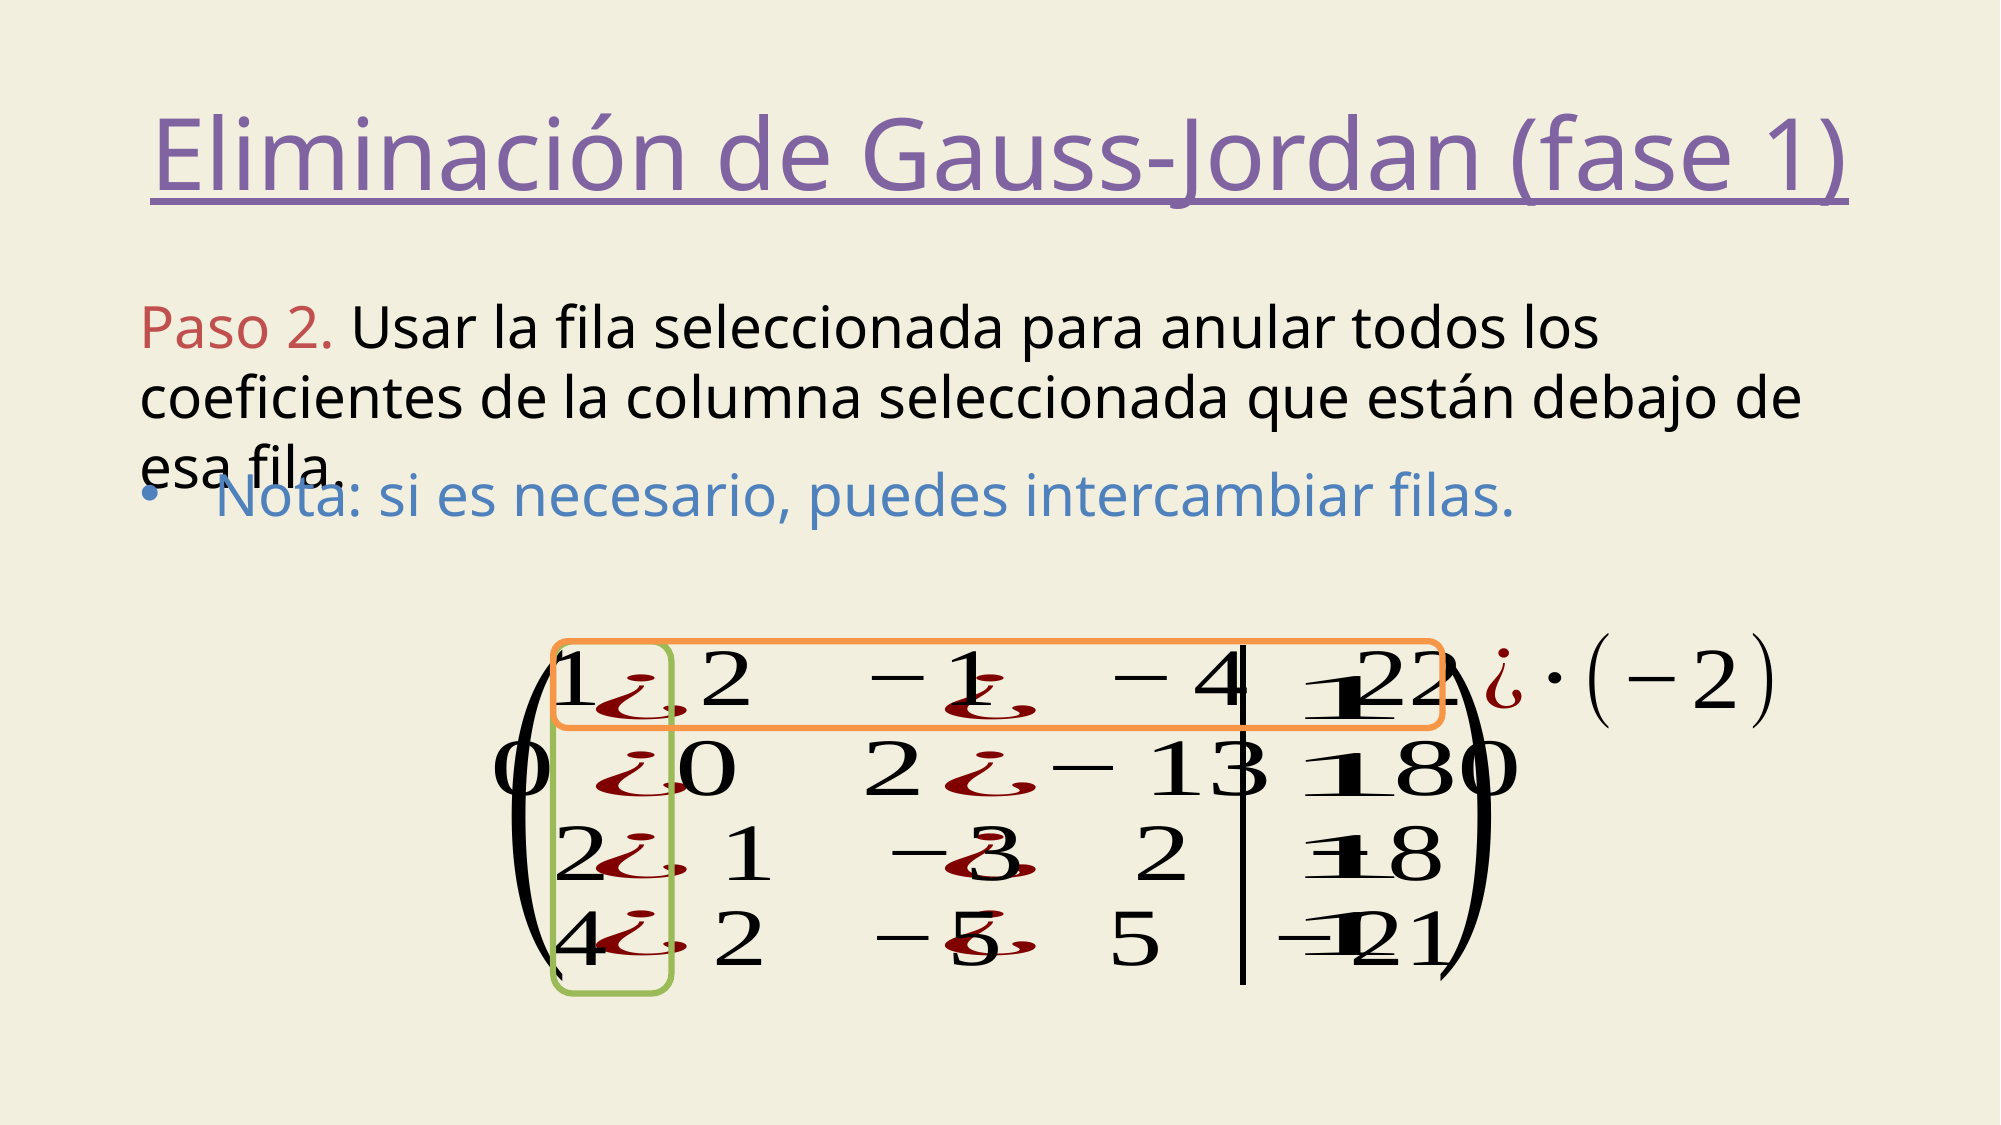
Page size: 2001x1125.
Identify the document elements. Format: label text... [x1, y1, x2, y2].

text_box Paso 2. Usar la fila seleccionada para anular todos los coeficientes de la columna seleccionada que están debajo de esa fila. [124, 282, 1876, 450]
text_box Nota: si es necesario, puedes intercambiar filas. [124, 450, 1876, 535]
text_box Eliminación de Gauss-Jordan (fase 1) [98, 82, 1902, 218]
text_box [553, 641, 1443, 994]
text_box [1443, 644, 1510, 986]
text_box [490, 644, 553, 986]
